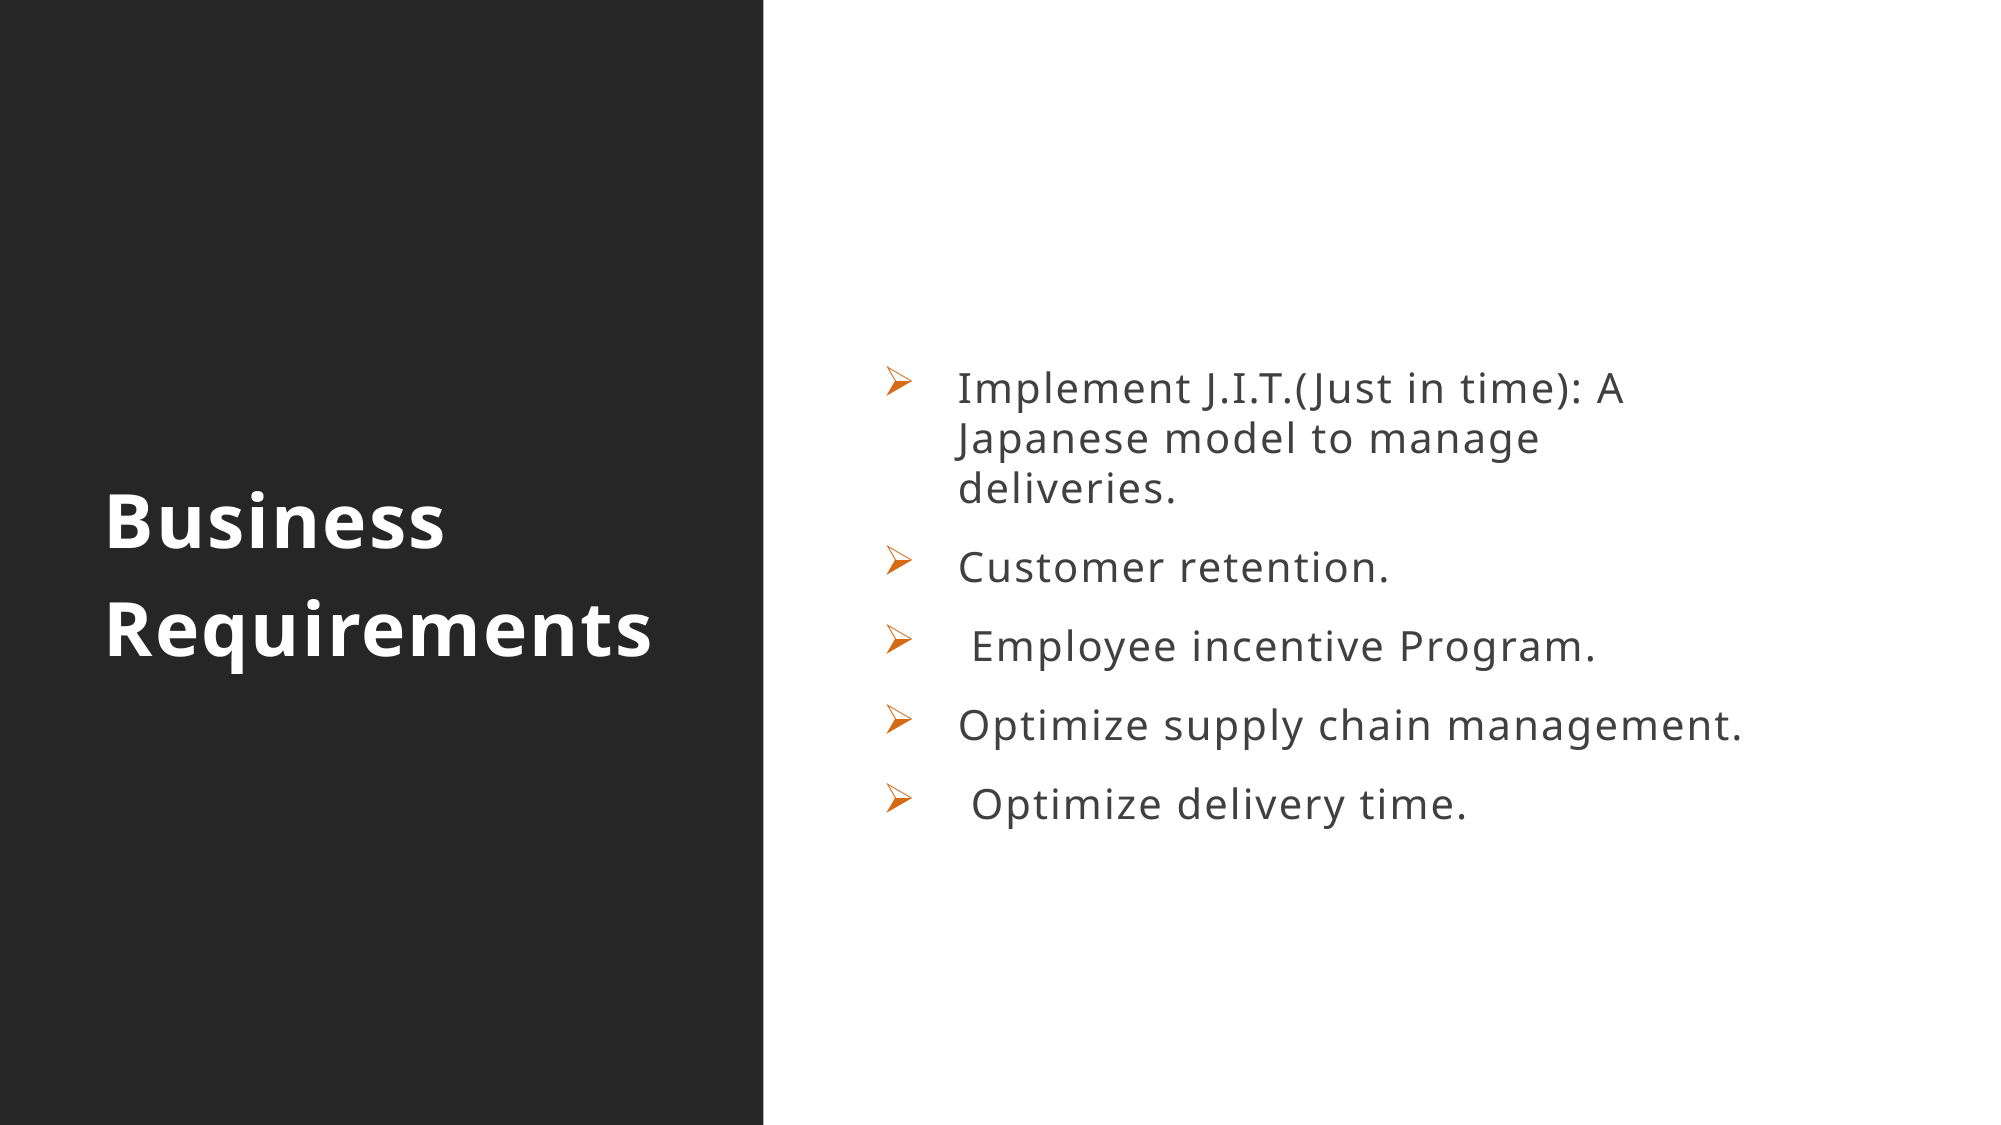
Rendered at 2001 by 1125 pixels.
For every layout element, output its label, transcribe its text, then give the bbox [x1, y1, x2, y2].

list Business Requirements [88, 437, 698, 752]
list Implement J.I.T.(Just in time): A Japanese model to manage deliveries. Customer retention. Employee incentive Program. Optimize supply chain management. Optimize delivery time. [864, 343, 1786, 868]
